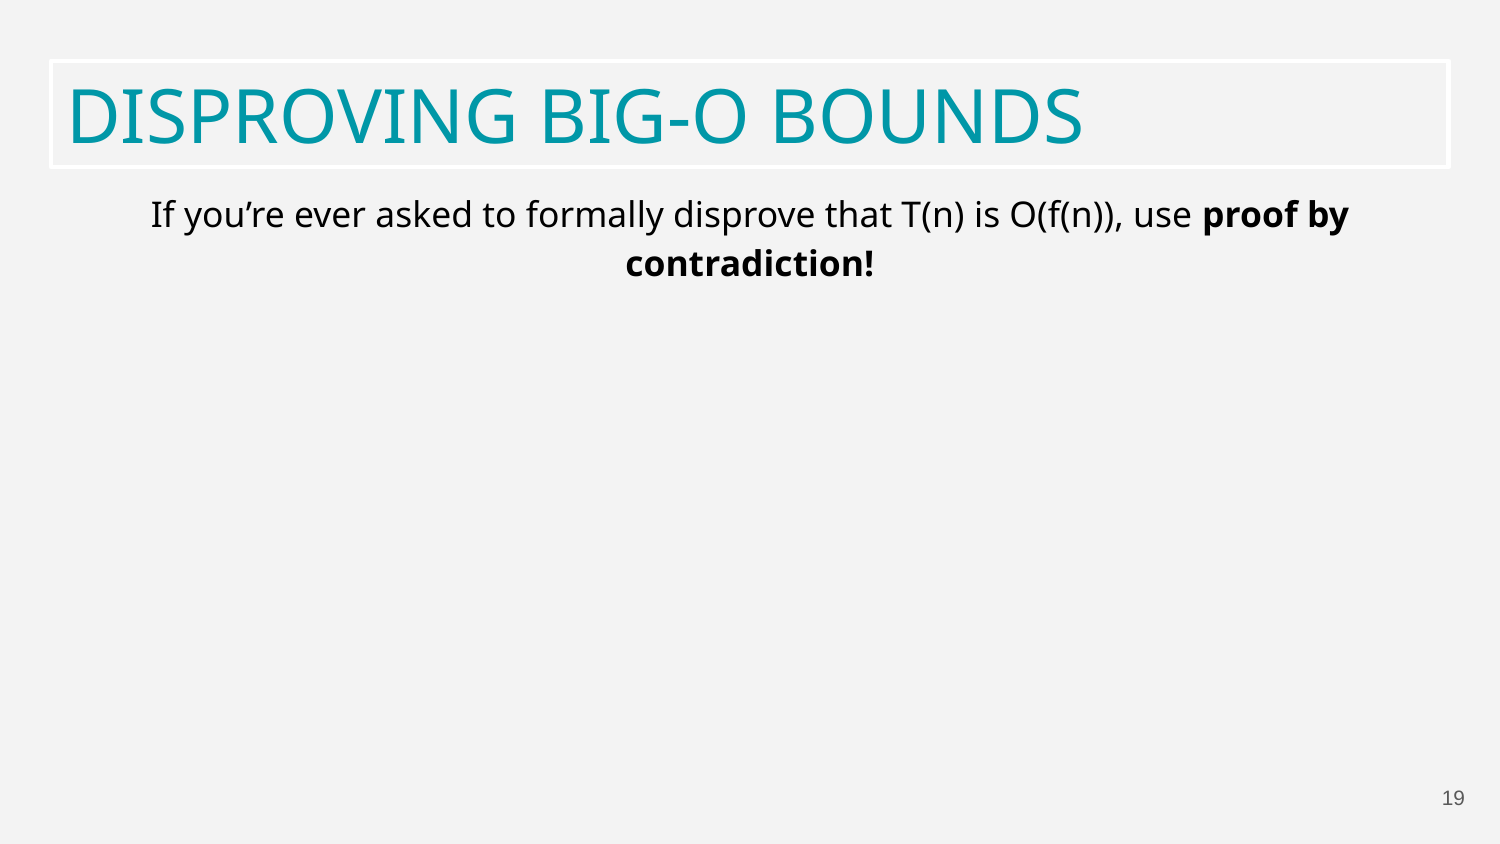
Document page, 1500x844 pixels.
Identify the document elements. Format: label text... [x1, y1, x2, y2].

text_box If you’re ever asked to formally disprove that T(n) is O(f(n)), use proof by contradiction! [79, 170, 1421, 261]
slide_number 19 [1389, 764, 1480, 830]
title DISPROVING BIG-O BOUNDS [51, 60, 1449, 167]
